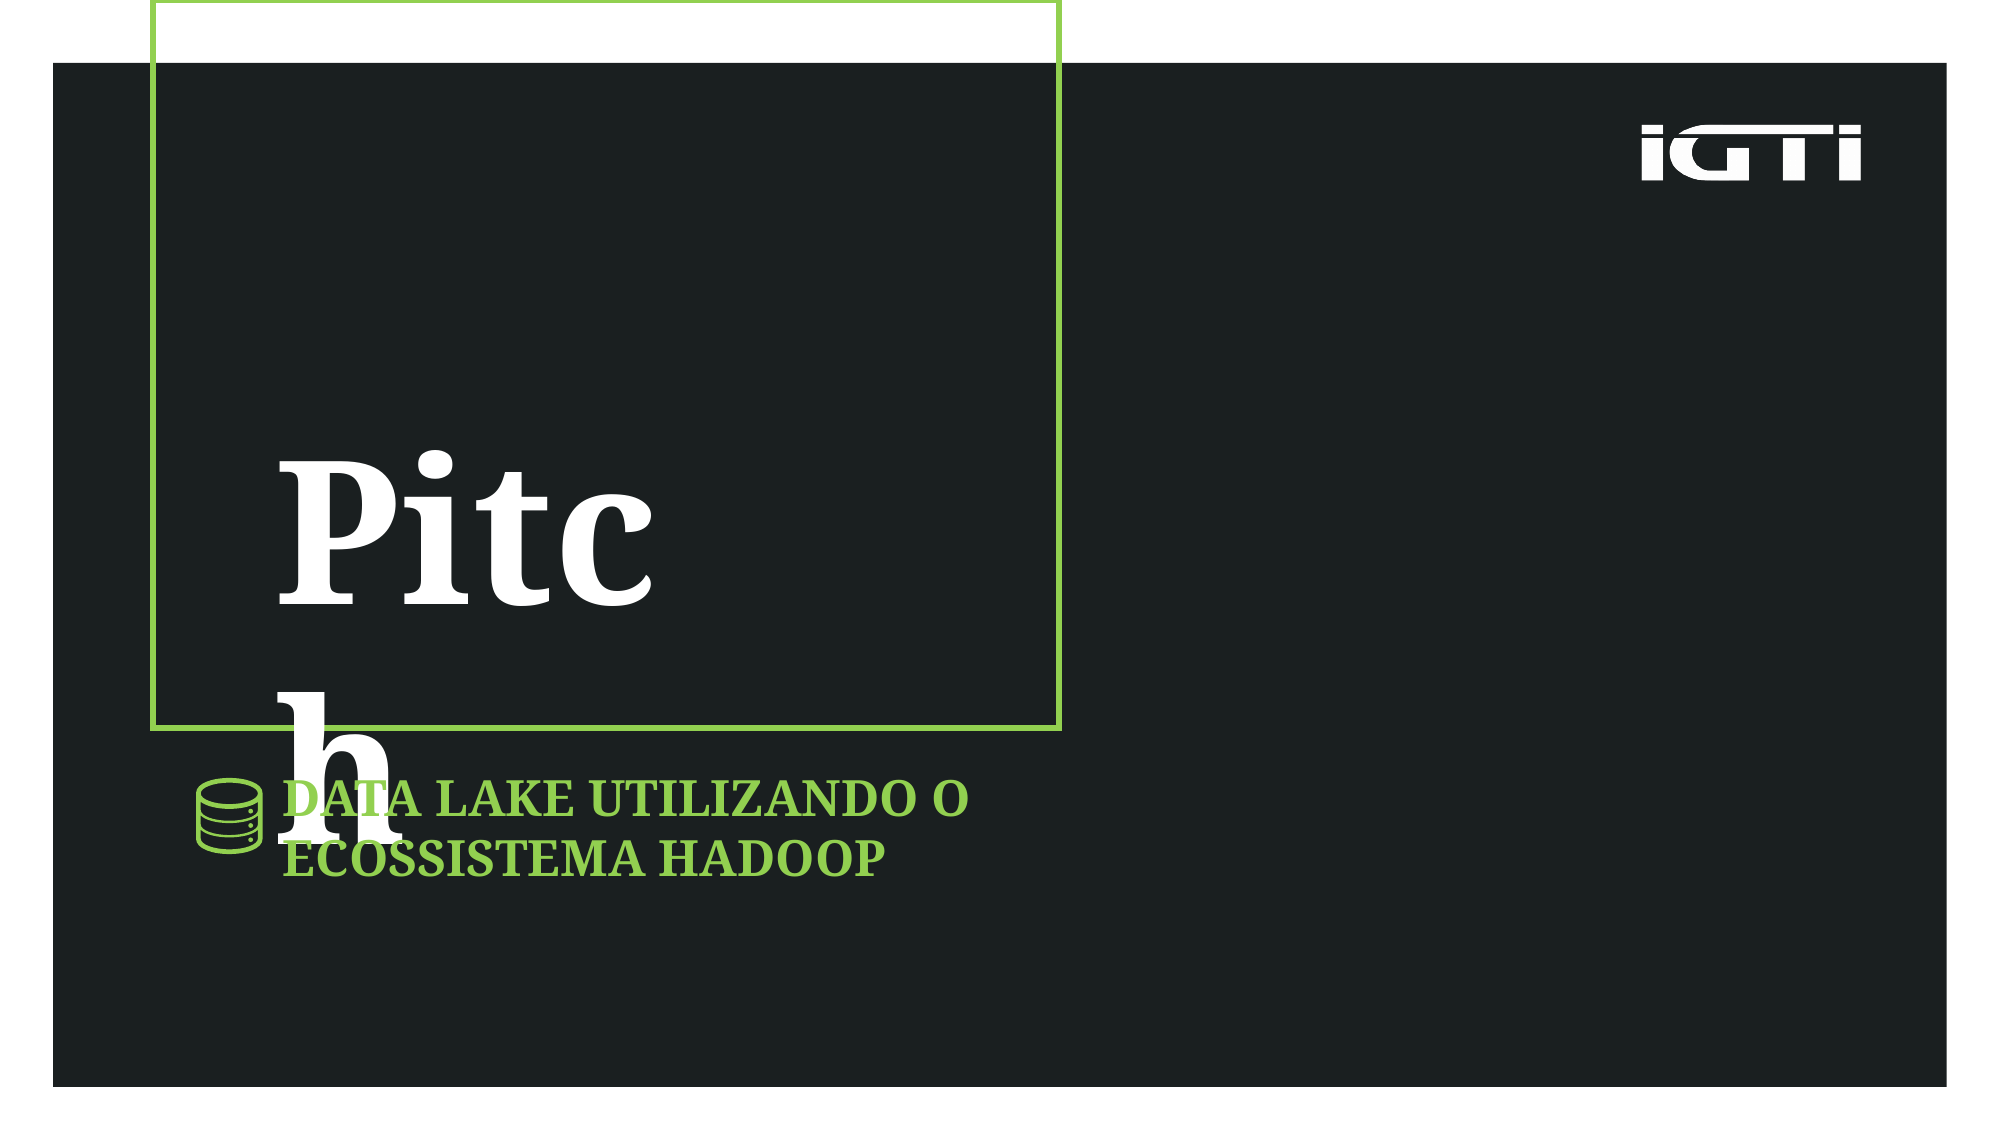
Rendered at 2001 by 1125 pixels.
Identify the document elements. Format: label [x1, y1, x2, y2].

text_box [52, 0, 1947, 1088]
